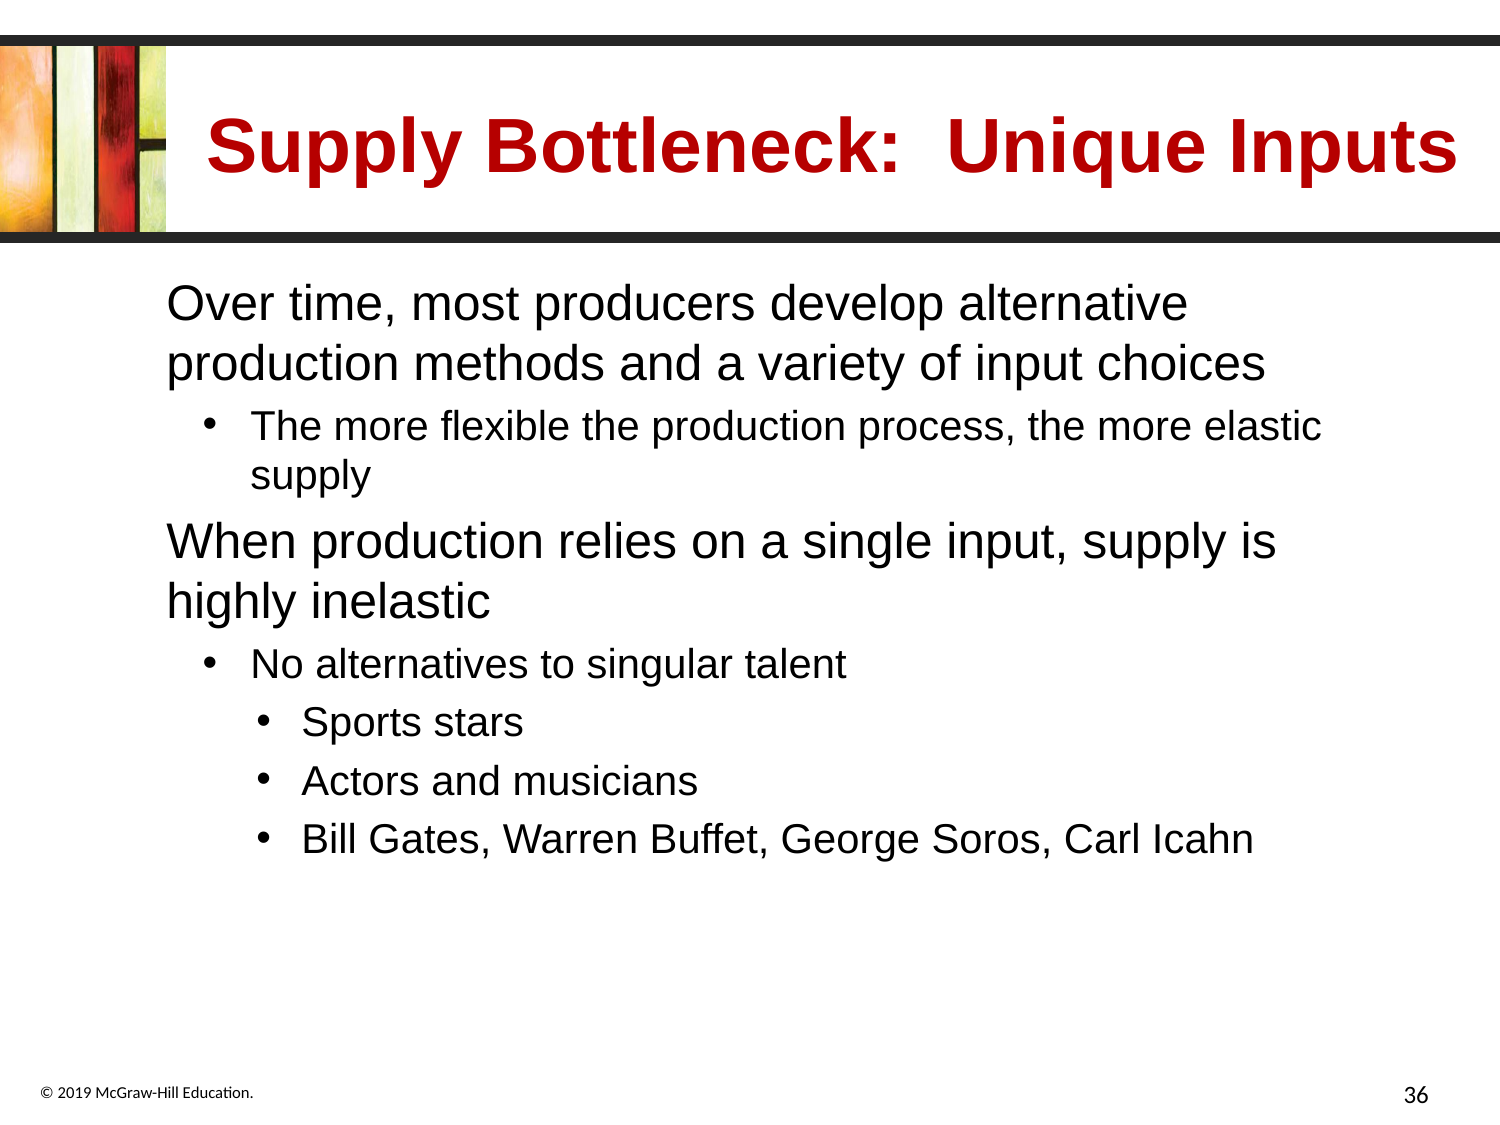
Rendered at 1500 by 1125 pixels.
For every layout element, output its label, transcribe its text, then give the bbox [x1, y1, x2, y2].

list Over time, most producers develop alternative production methods and a variety of input choices The more flexible the production process, the more elastic supply When production relies on a single input, supply is highly inelastic No alternatives to singular talent Sports stars Actors and musicians Bill Gates, Warren Buffet, George Soros, Carl Icahn [151, 262, 1425, 1043]
title Supply Bottleneck: Unique Inputs [170, 45, 1496, 238]
picture [0, 46, 166, 232]
